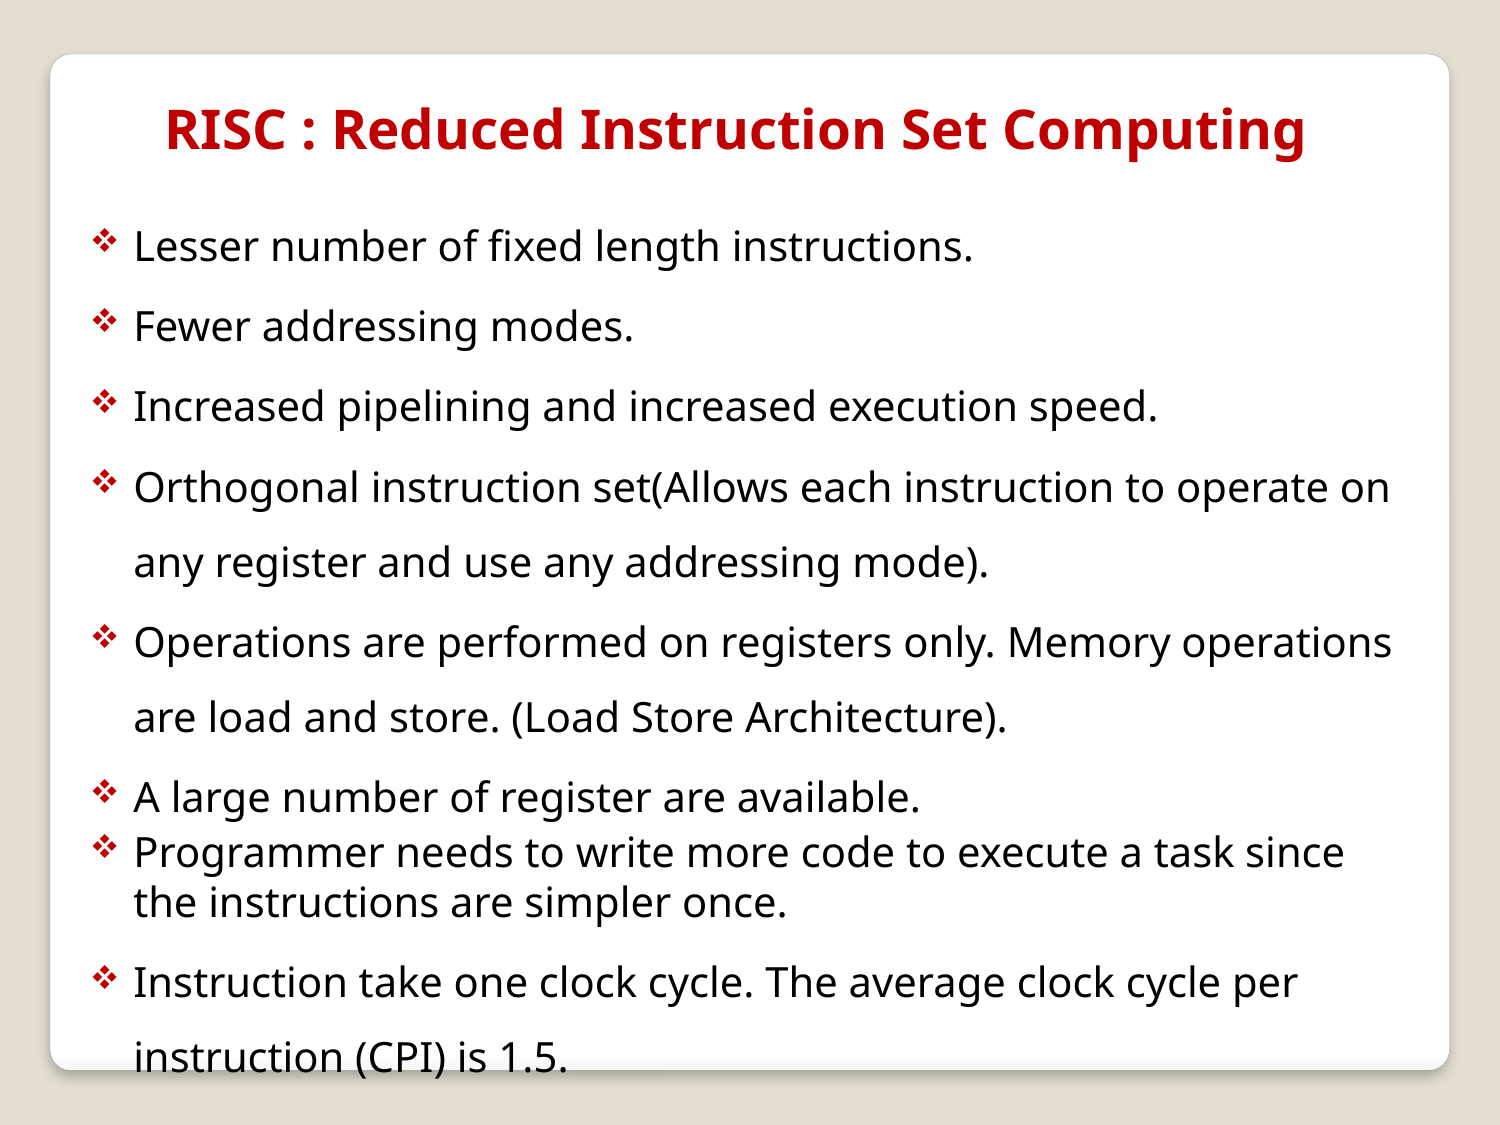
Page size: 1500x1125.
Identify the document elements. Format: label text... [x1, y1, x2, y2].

text_box RISC : Reduced Instruction Set Computing [149, 87, 1350, 175]
text_box Lesser number of fixed length instructions. Fewer addressing modes. Increased pipelining and increased execution speed. Orthogonal instruction set(Allows each instruction to operate on any register and use any addressing mode). Operations are performed on registers only. Memory operations are load and store. (Load Store Architecture). A large number of register are available. Programmer needs to write more code to execute a task since the instructions are simpler once. Instruction take one clock cycle. The average clock cycle per instruction (CPI) is 1.5. [75, 187, 1418, 975]
